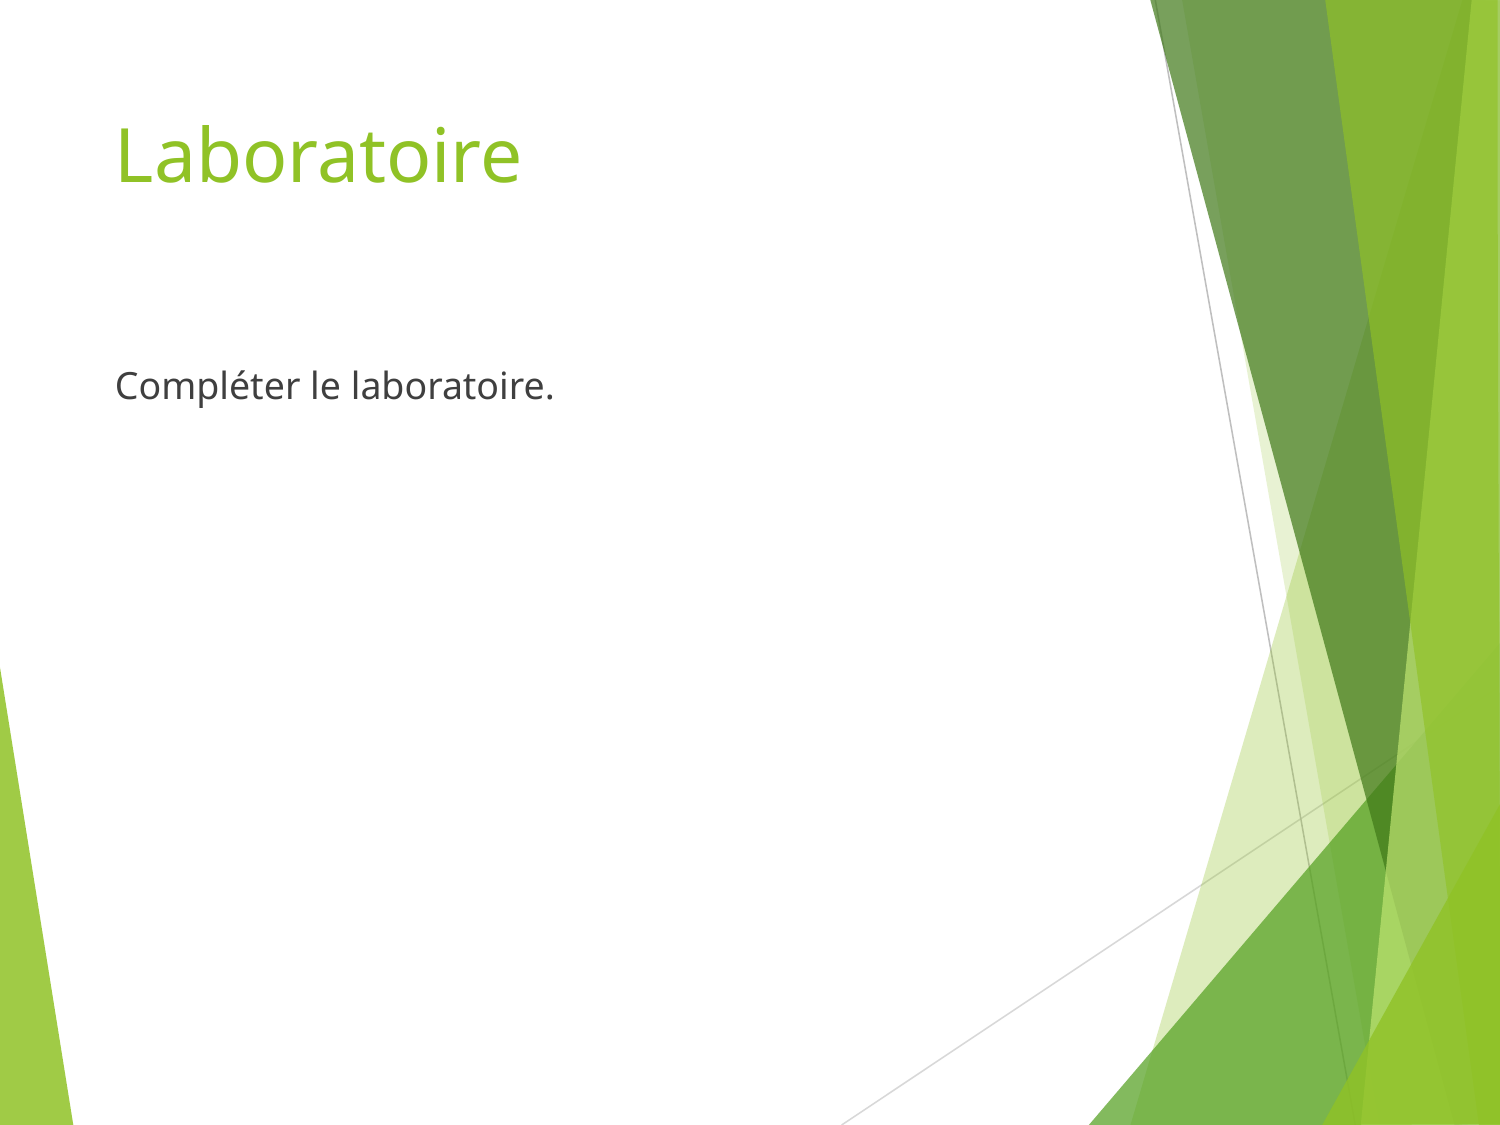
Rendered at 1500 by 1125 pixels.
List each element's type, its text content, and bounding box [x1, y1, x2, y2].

title Laboratoire [99, 99, 1142, 317]
list Compléter le laboratoire. [99, 354, 1142, 992]
